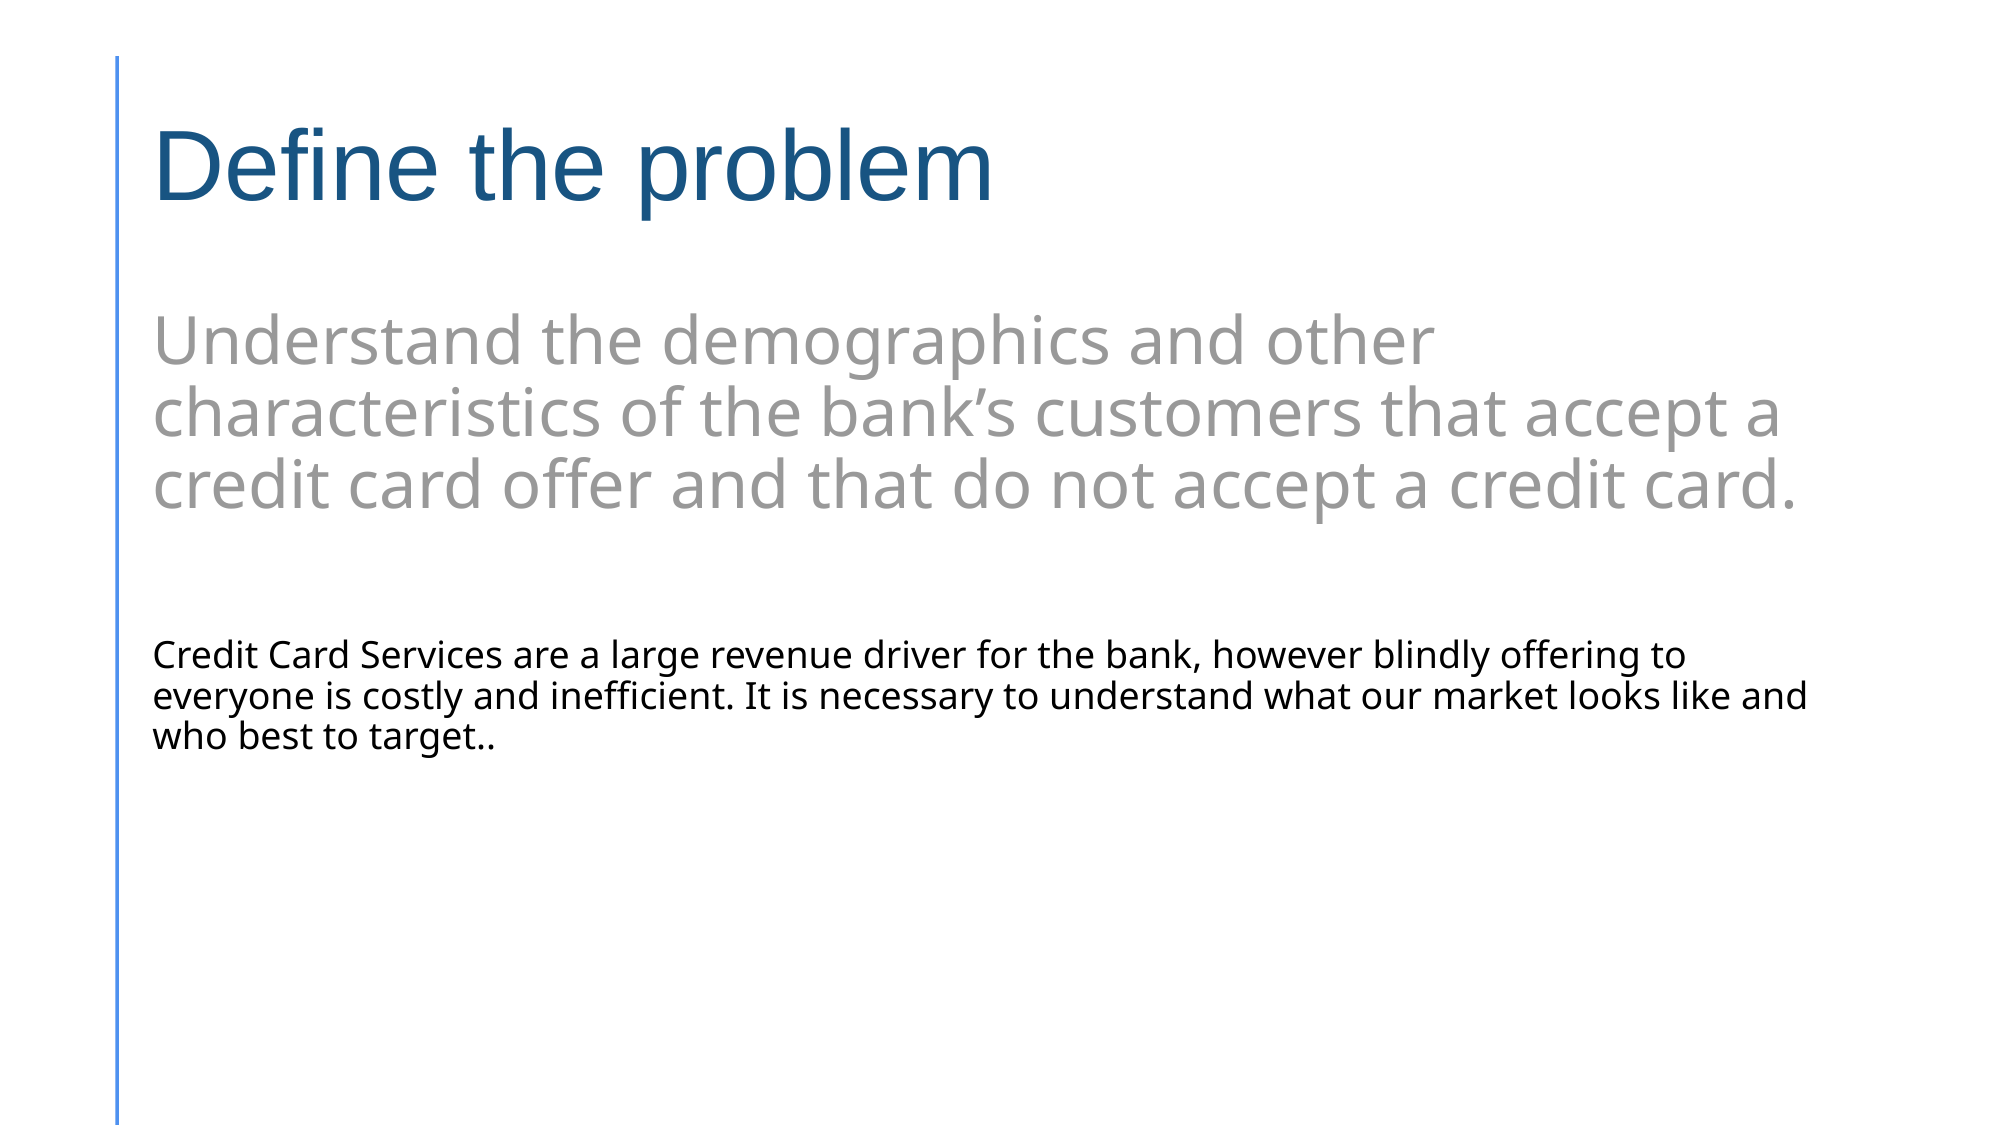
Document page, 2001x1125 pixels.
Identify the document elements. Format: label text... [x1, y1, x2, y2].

list Understand the demographics and other characteristics of the bank’s customers that accept a credit card offer and that do not accept a credit card. Credit Card Services are a large revenue driver for the bank, however blindly offering to everyone is costly and inefficient. It is necessary to understand what our market looks like and who best to target.. [137, 299, 1863, 1014]
title Define the problem [137, 59, 1863, 278]
